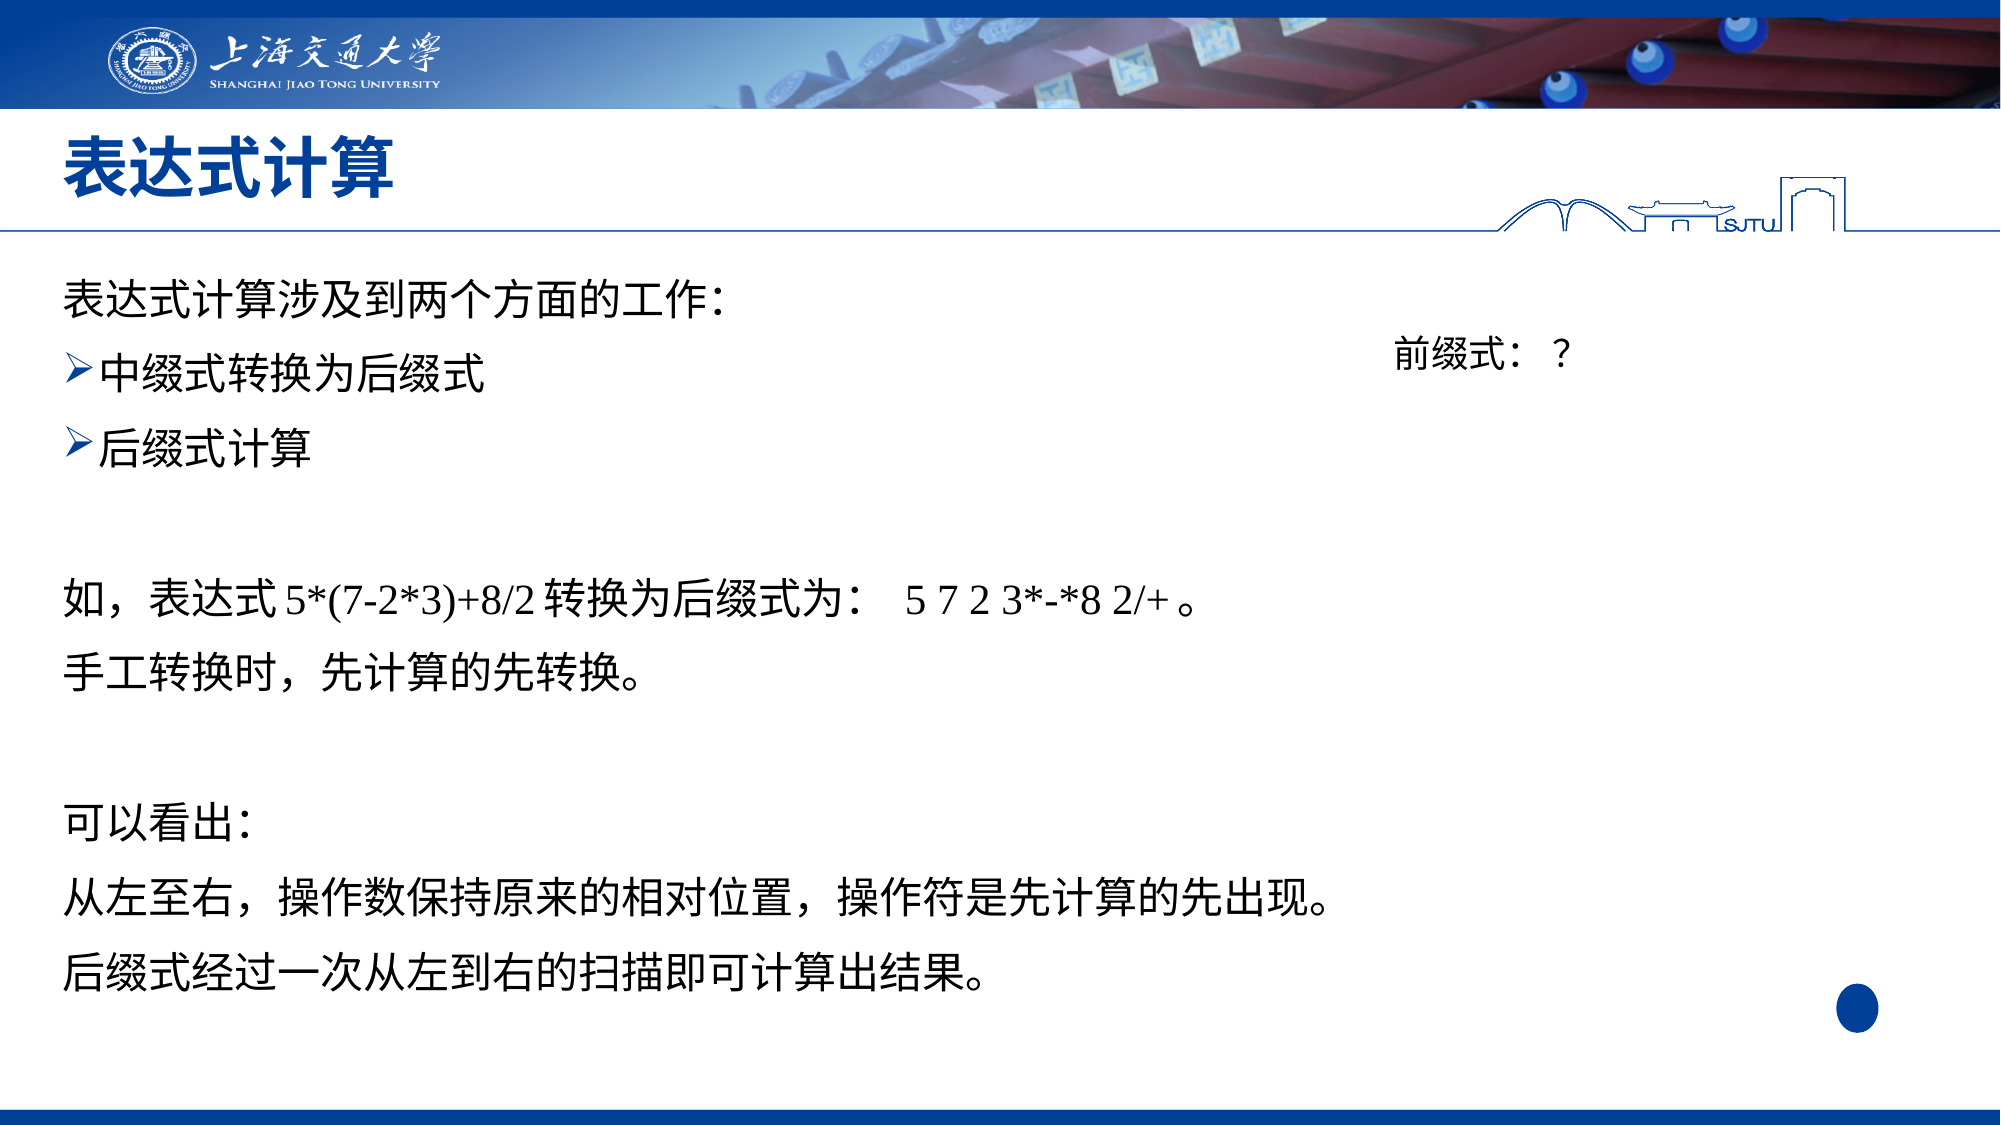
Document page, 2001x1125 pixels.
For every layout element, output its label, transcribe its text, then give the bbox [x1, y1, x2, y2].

picture [0, 0, 2001, 109]
text_box 前缀式： ？ [1379, 322, 1947, 563]
title 表达式计算 [47, 123, 1879, 218]
text_box [1835, 982, 1880, 1034]
list 表达式计算涉及到两个方面的工作： 中缀式转换为后缀式 后缀式计算 如，表达式5*(7-2*3)+8/2转换为后缀式为： 5 7 2 3*-*8 2/+。 手工转换时，先计算的先转换。 可以看出： 从左至右，操作数保持原来的相对位置，操作符是先计算的先出现。 后缀式经过一次从左到右的扫描即可计算出结果。 [47, 256, 1908, 1011]
